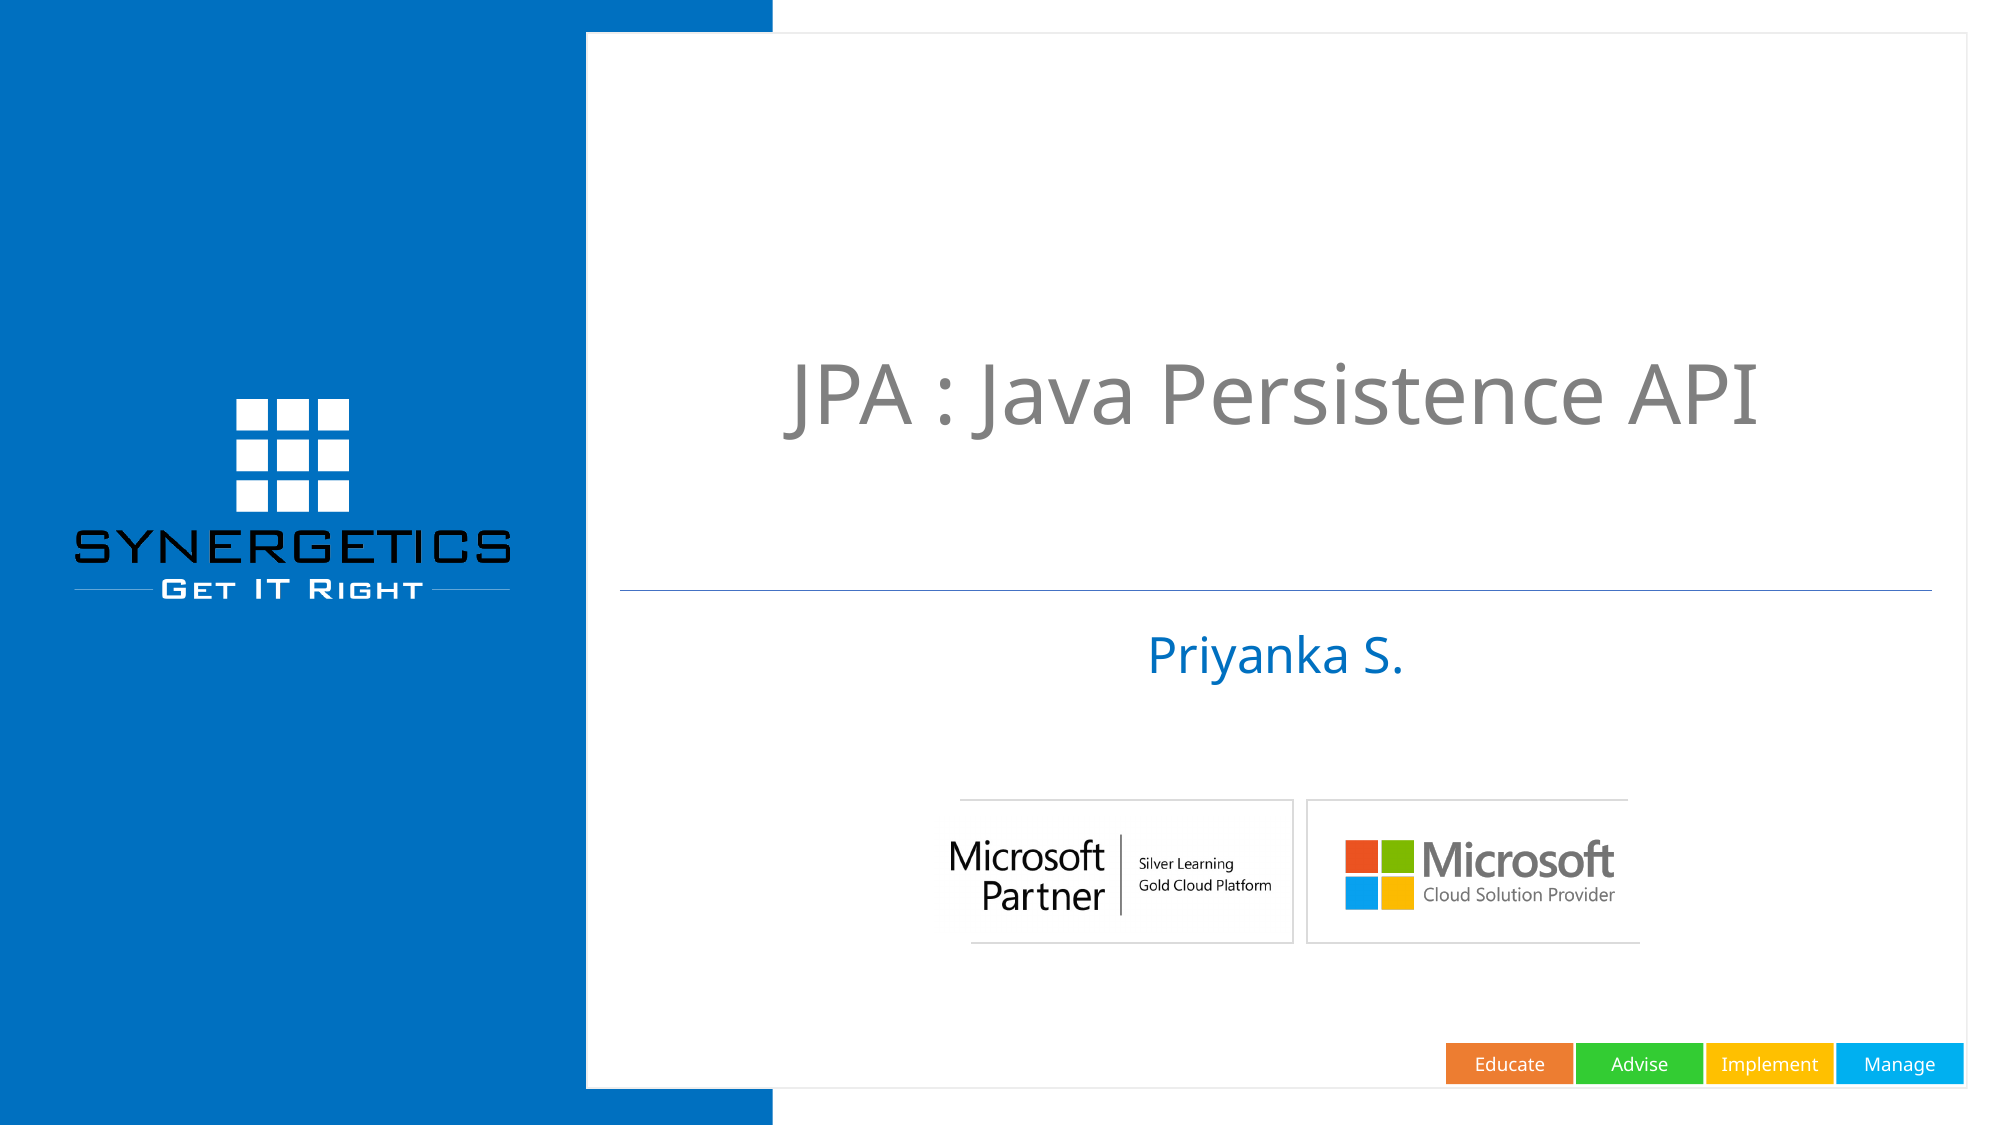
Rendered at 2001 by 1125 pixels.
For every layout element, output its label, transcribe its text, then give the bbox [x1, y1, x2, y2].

title JPA : Java Persistence API [619, 258, 1933, 538]
picture [934, 816, 1291, 933]
subtitle Priyanka S. [619, 590, 1933, 724]
picture [1339, 833, 1622, 916]
